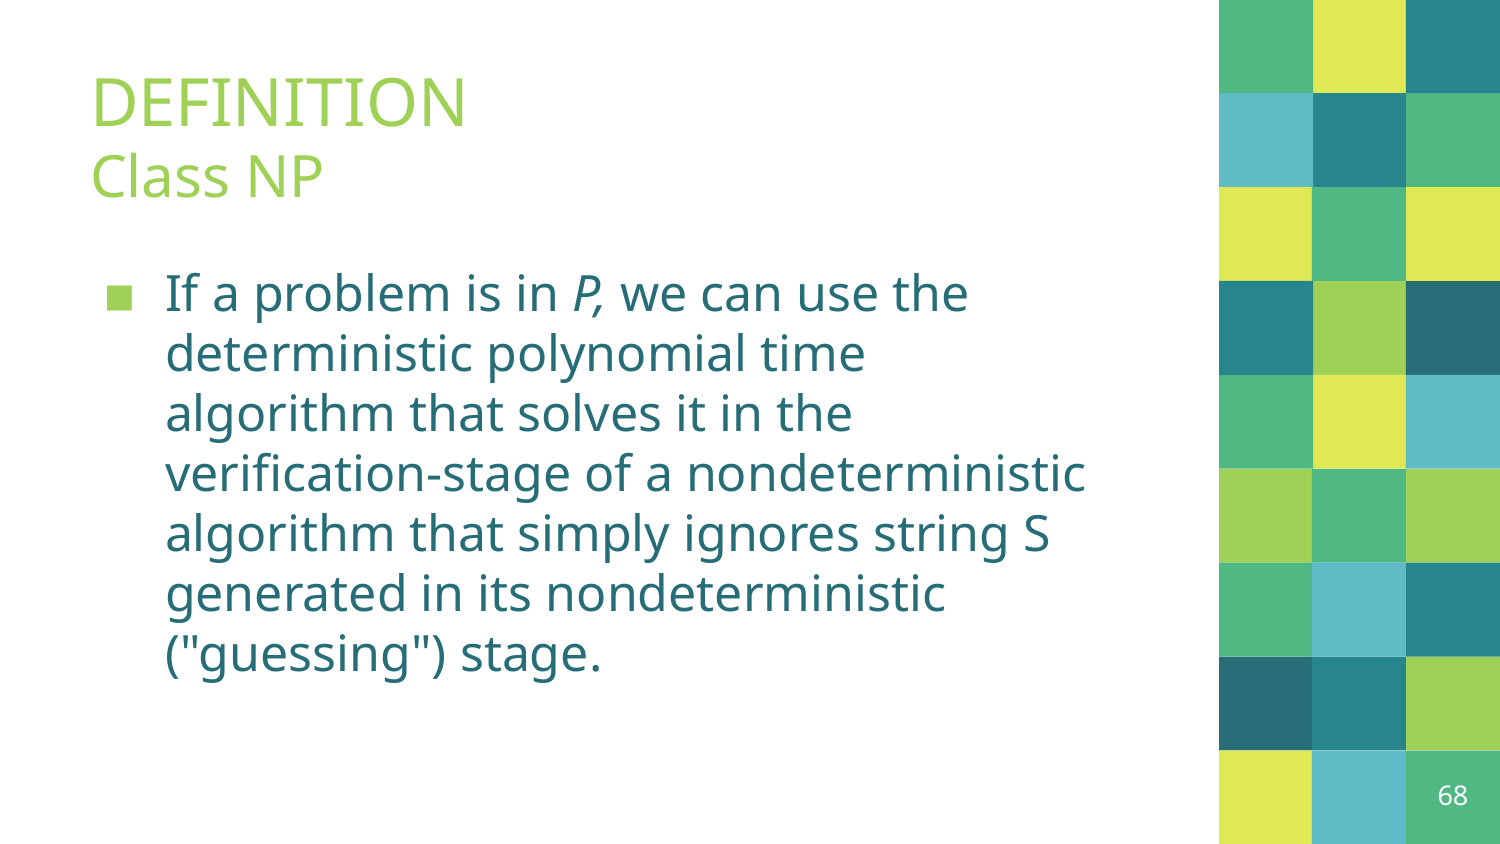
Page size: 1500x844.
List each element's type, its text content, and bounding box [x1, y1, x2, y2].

title DEFINITION Class NP [75, 83, 1127, 225]
slide_number 68 [1405, 749, 1500, 844]
list If a problem is in P, we can use the deterministic polynomial time algorithm that solves it in the verification-stage of a nondeterministic algorithm that simply ignores string S generated in its nondeterministic ("guessing") stage. [75, 246, 1127, 783]
